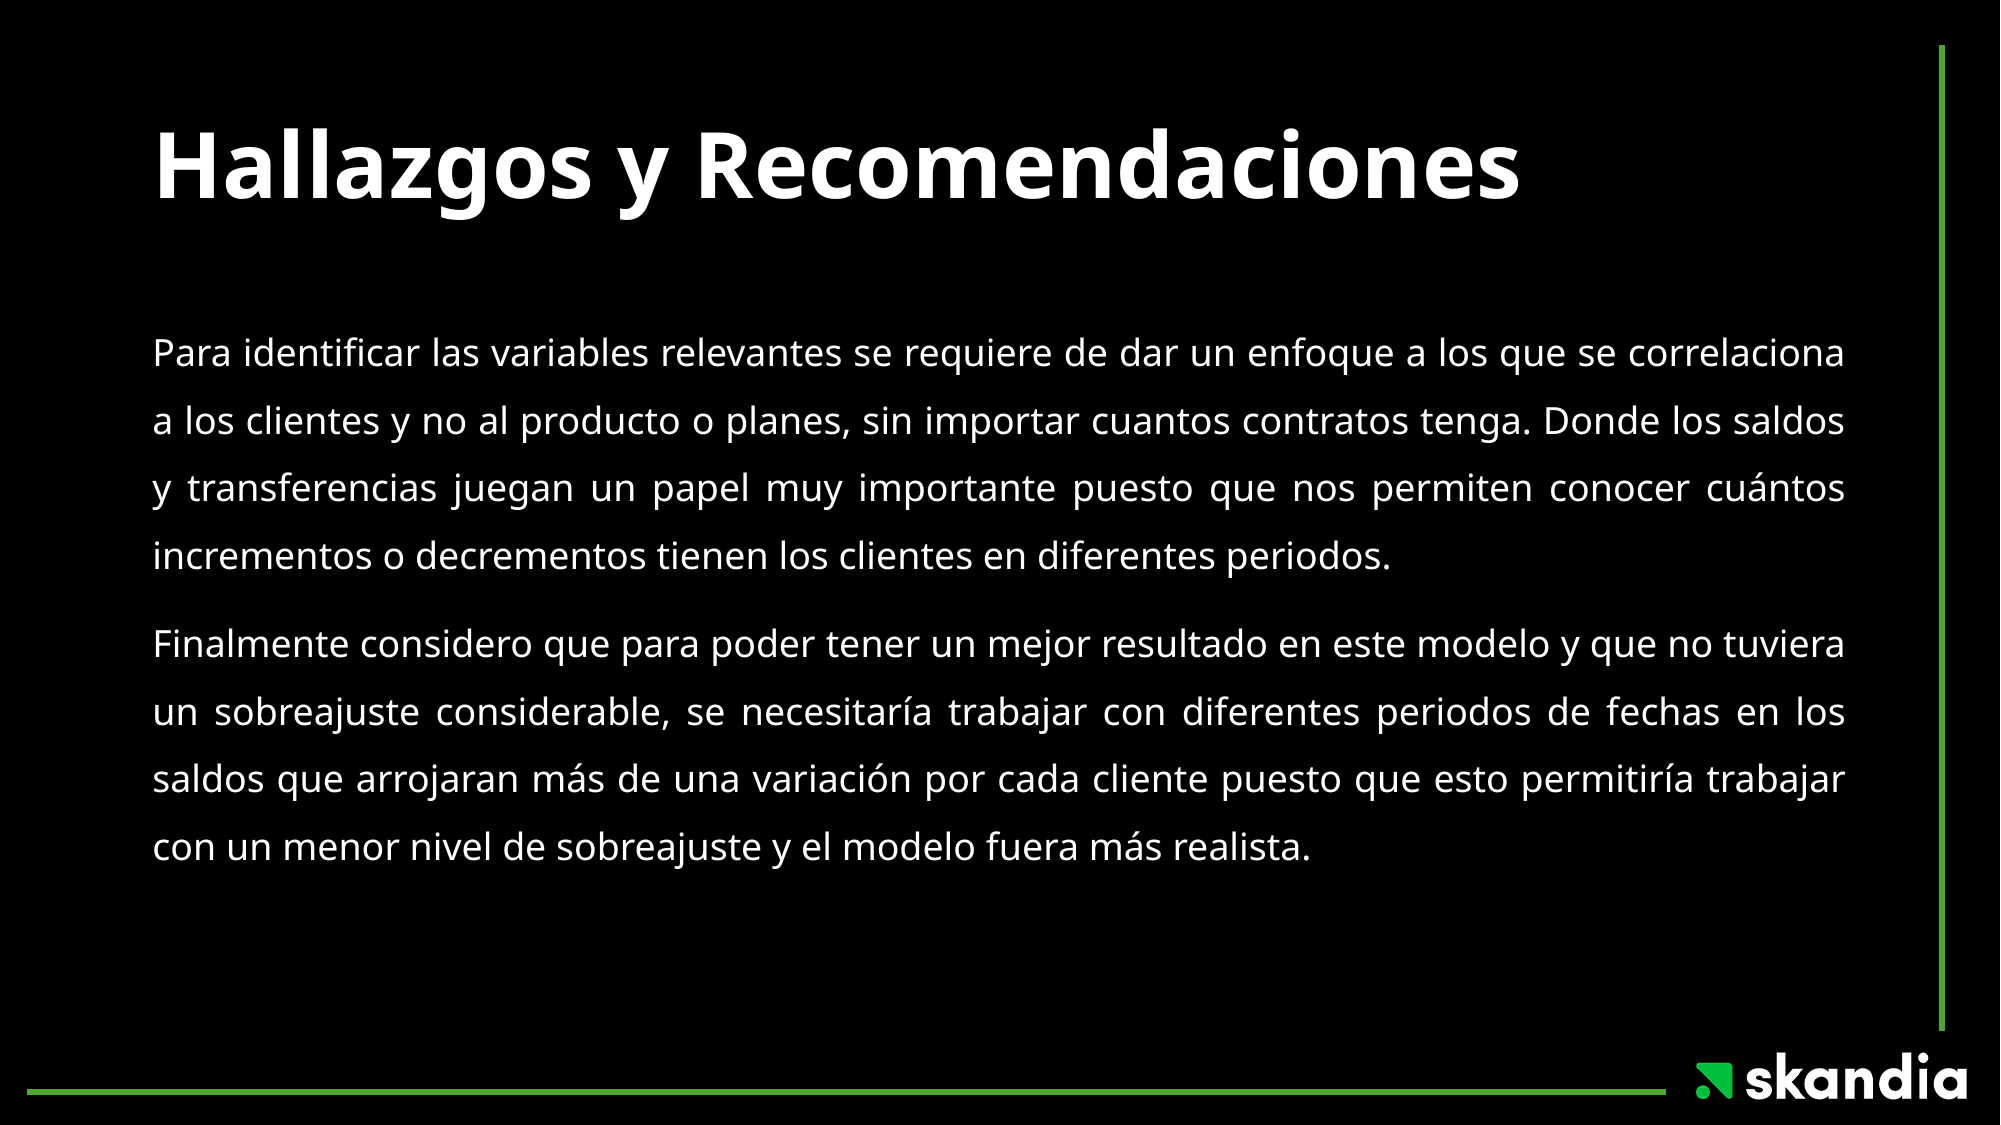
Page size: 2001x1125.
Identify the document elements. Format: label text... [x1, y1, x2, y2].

list Para identificar las variables relevantes se requiere de dar un enfoque a los que se correlaciona a los clientes y no al producto o planes, sin importar cuantos contratos tenga. Donde los saldos y transferencias juegan un papel muy importante puesto que nos permiten conocer cuántos incrementos o decrementos tienen los clientes en diferentes periodos. Finalmente considero que para poder tener un mejor resultado en este modelo y que no tuviera un sobreajuste considerable, se necesitaría trabajar con diferentes periodos de fechas en los saldos que arrojaran más de una variación por cada cliente puesto que esto permitiría trabajar con un menor nivel de sobreajuste y el modelo fuera más realista. [137, 299, 1863, 1014]
title Hallazgos y Recomendaciones [137, 59, 1863, 278]
picture [1685, 1044, 1986, 1112]
